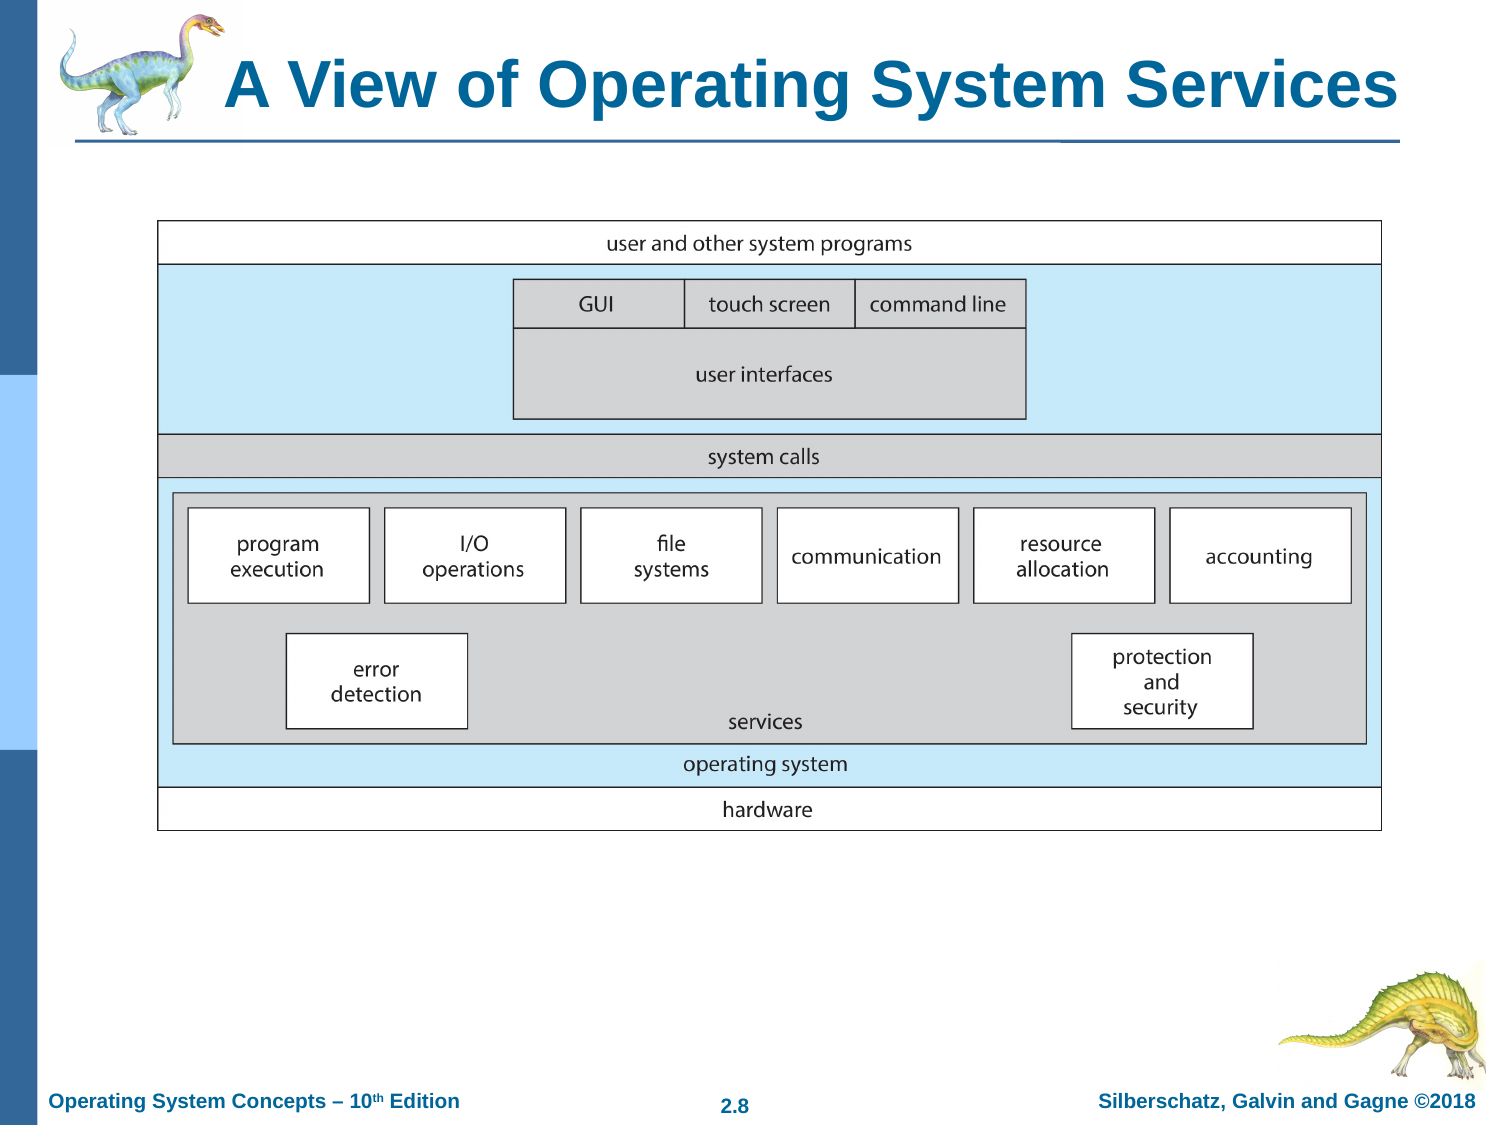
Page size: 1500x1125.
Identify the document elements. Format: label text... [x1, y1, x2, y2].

picture [157, 220, 1382, 831]
title A View of Operating System Services [162, 33, 1462, 129]
picture [1275, 959, 1486, 1090]
picture [46, 0, 243, 149]
